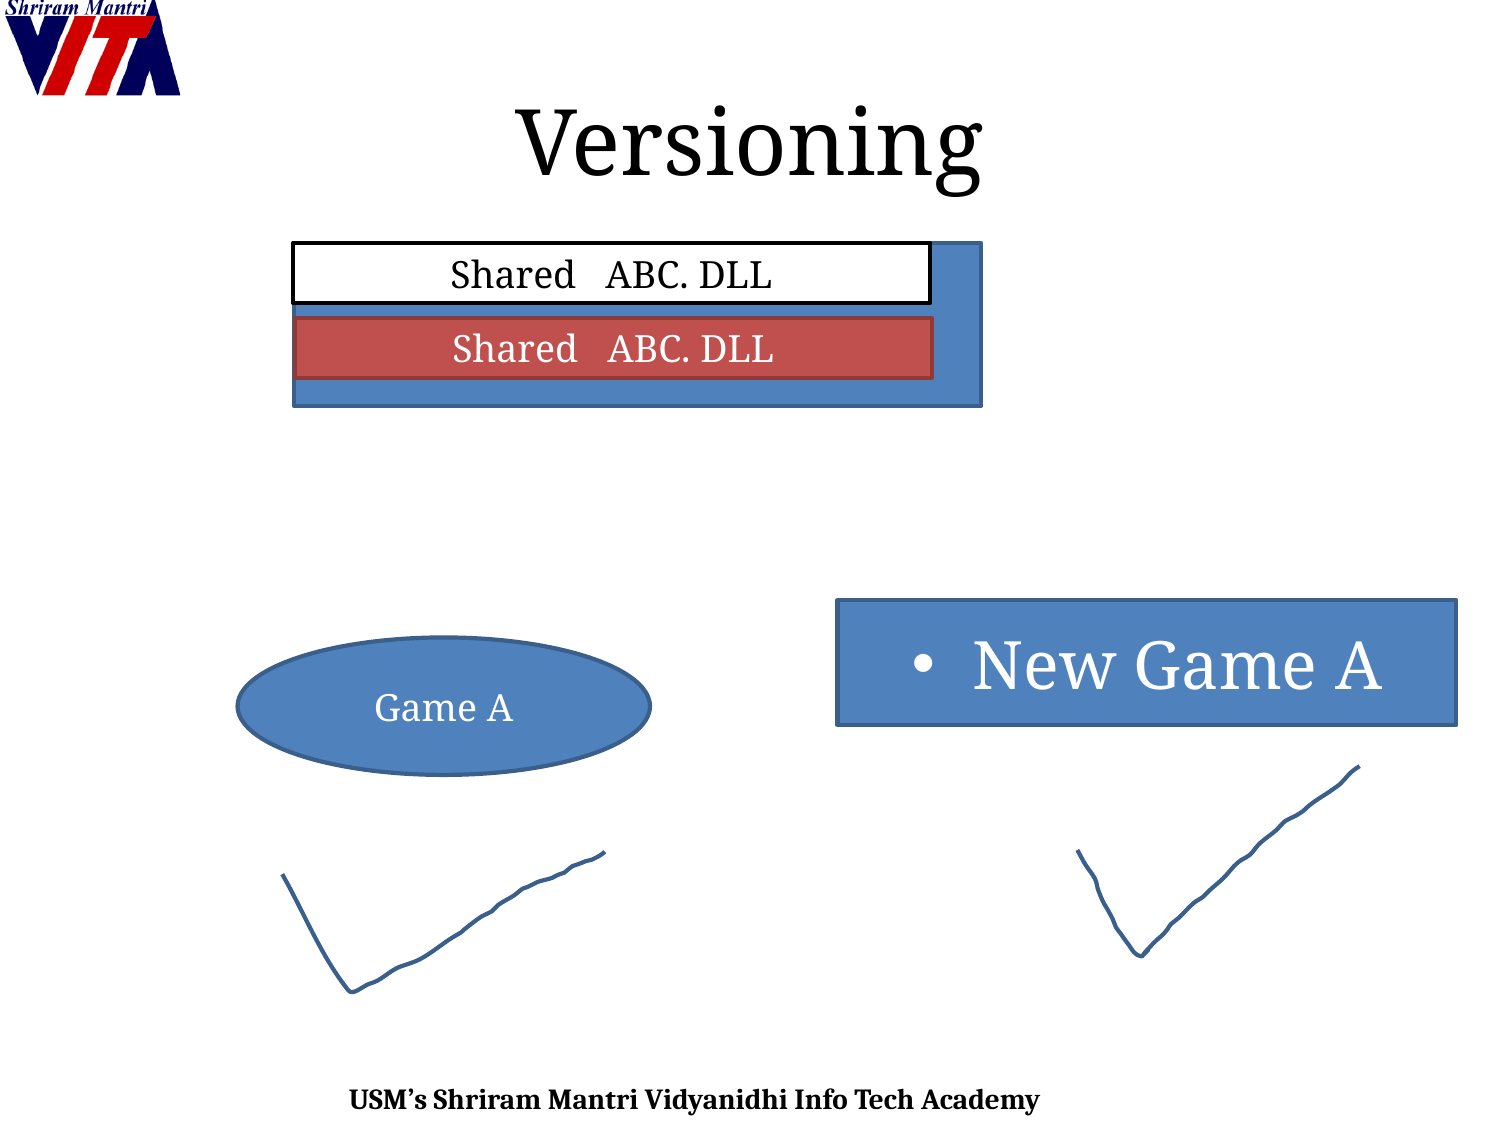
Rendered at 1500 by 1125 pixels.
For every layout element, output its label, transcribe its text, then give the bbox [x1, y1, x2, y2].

text_box Shared ABC. DLL [291, 241, 932, 305]
text_box [280, 850, 607, 995]
title Versioning [75, 45, 1425, 233]
text_box [1075, 764, 1361, 959]
picture [0, 0, 198, 116]
text_box [292, 241, 983, 408]
text_box Game A [235, 635, 653, 778]
list New Game A [835, 598, 1458, 727]
text_box Shared ABC. DLL [293, 316, 934, 380]
